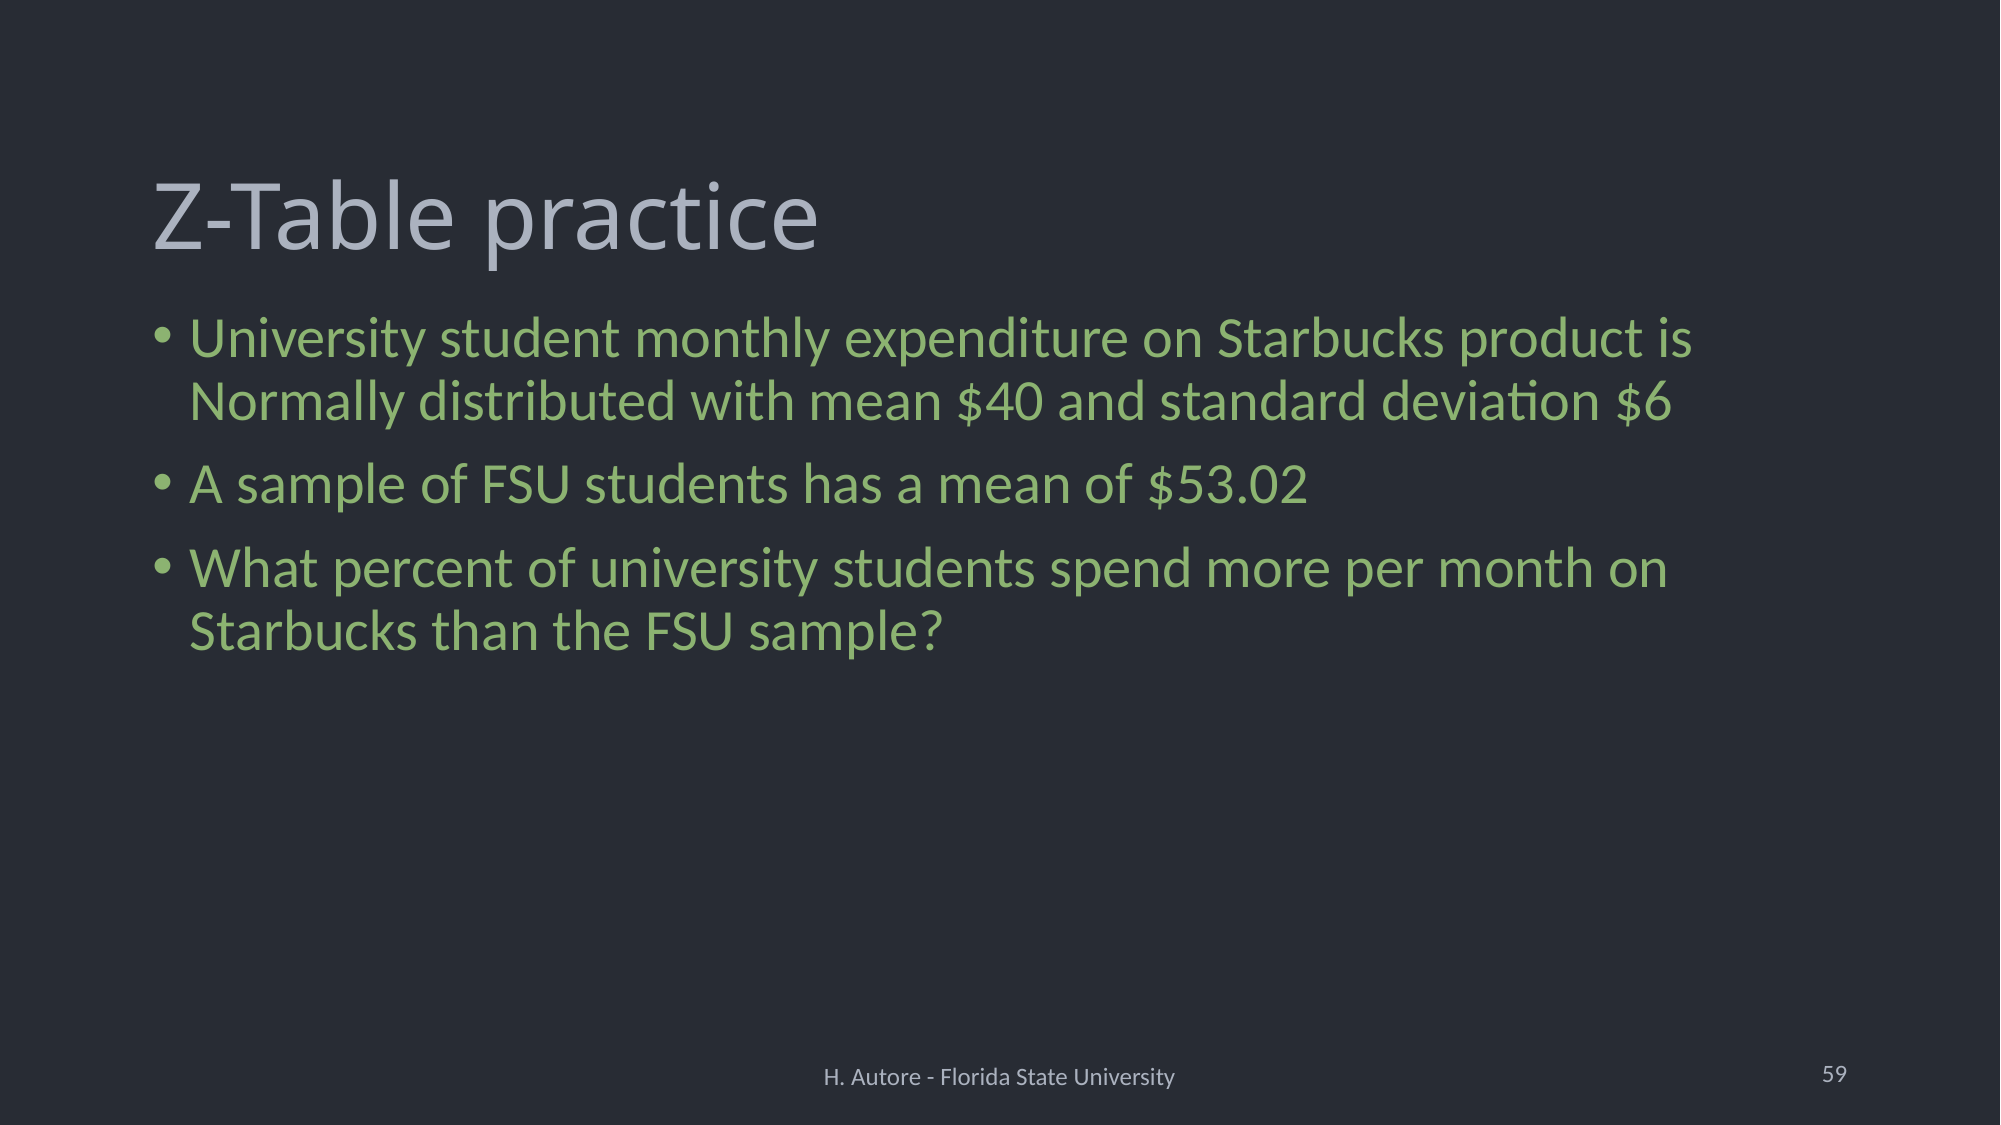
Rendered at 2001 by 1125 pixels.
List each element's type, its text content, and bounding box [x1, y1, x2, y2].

slide_number 59 [1657, 1042, 1863, 1103]
footer H. Autore - Florida State University [399, 1045, 1600, 1106]
title Z-Table practice [137, 59, 1863, 278]
